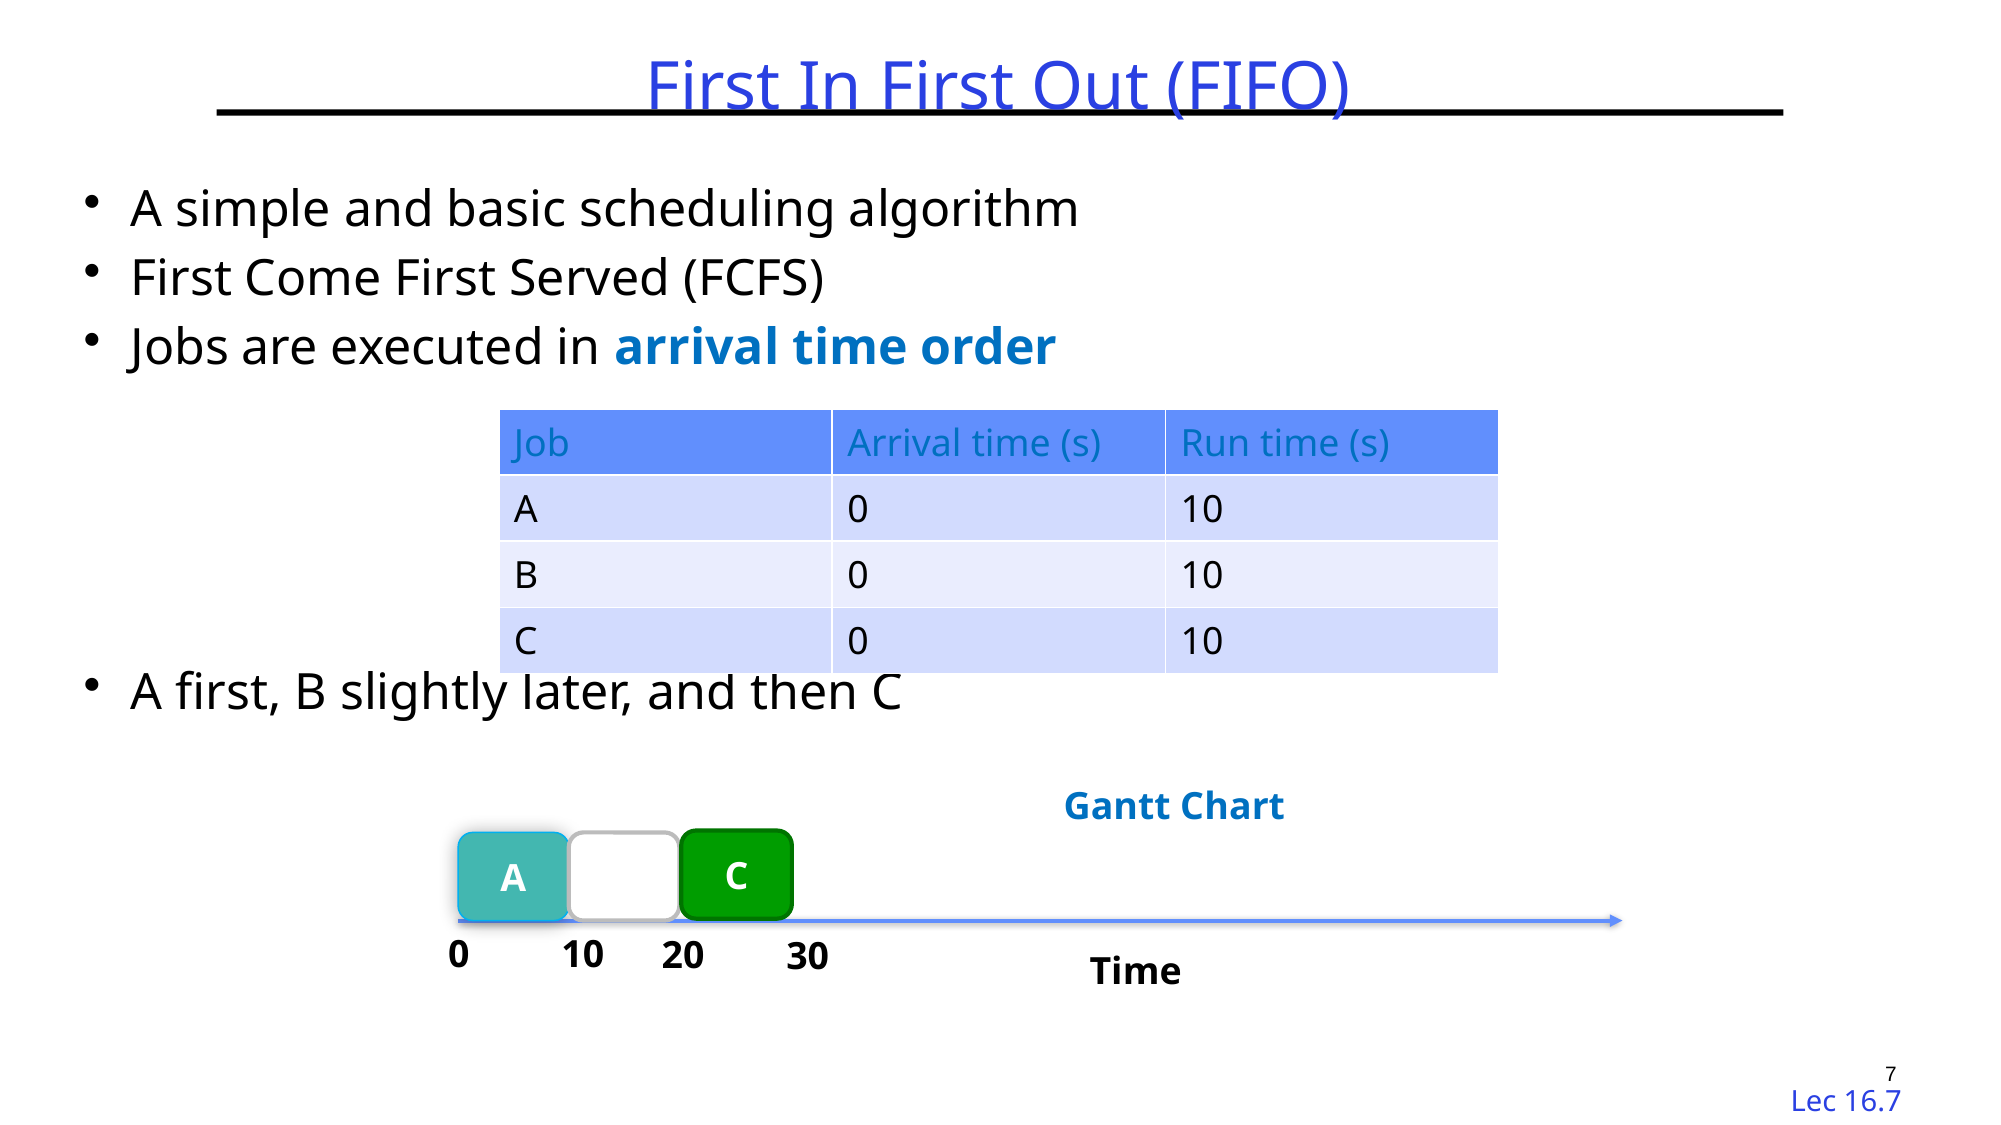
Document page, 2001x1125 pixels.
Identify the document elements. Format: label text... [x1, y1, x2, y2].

table_cell 10 [1166, 476, 1498, 540]
table_cell A [500, 476, 831, 540]
table_cell 0 [833, 608, 1165, 673]
table_header Run time (s) [1166, 410, 1498, 474]
text_box Gantt Chart [1048, 774, 1300, 835]
text_box 20 [646, 929, 720, 984]
list A simple and basic scheduling algorithm First Come First Served (FCFS) Jobs are executed in arrival time order A first, B slightly later, and then C [68, 176, 1929, 1019]
table_cell 0 [833, 542, 1165, 607]
table_cell 10 [1166, 542, 1498, 607]
table_cell B [500, 542, 831, 607]
text_box 10 [546, 929, 620, 983]
table_header Arrival time (s) [833, 410, 1165, 474]
text_box B [566, 830, 681, 919]
text_box 0 [433, 922, 485, 983]
table_cell 10 [1166, 608, 1498, 673]
text_box 30 [771, 929, 845, 985]
text_box Time [1074, 939, 1197, 1000]
text_box A [457, 831, 568, 919]
title First In First Out (FIFO) [68, 45, 1929, 133]
table_cell 0 [833, 476, 1165, 540]
table_header Job [500, 410, 831, 474]
table_cell C [500, 608, 831, 673]
text_box C [679, 828, 794, 919]
